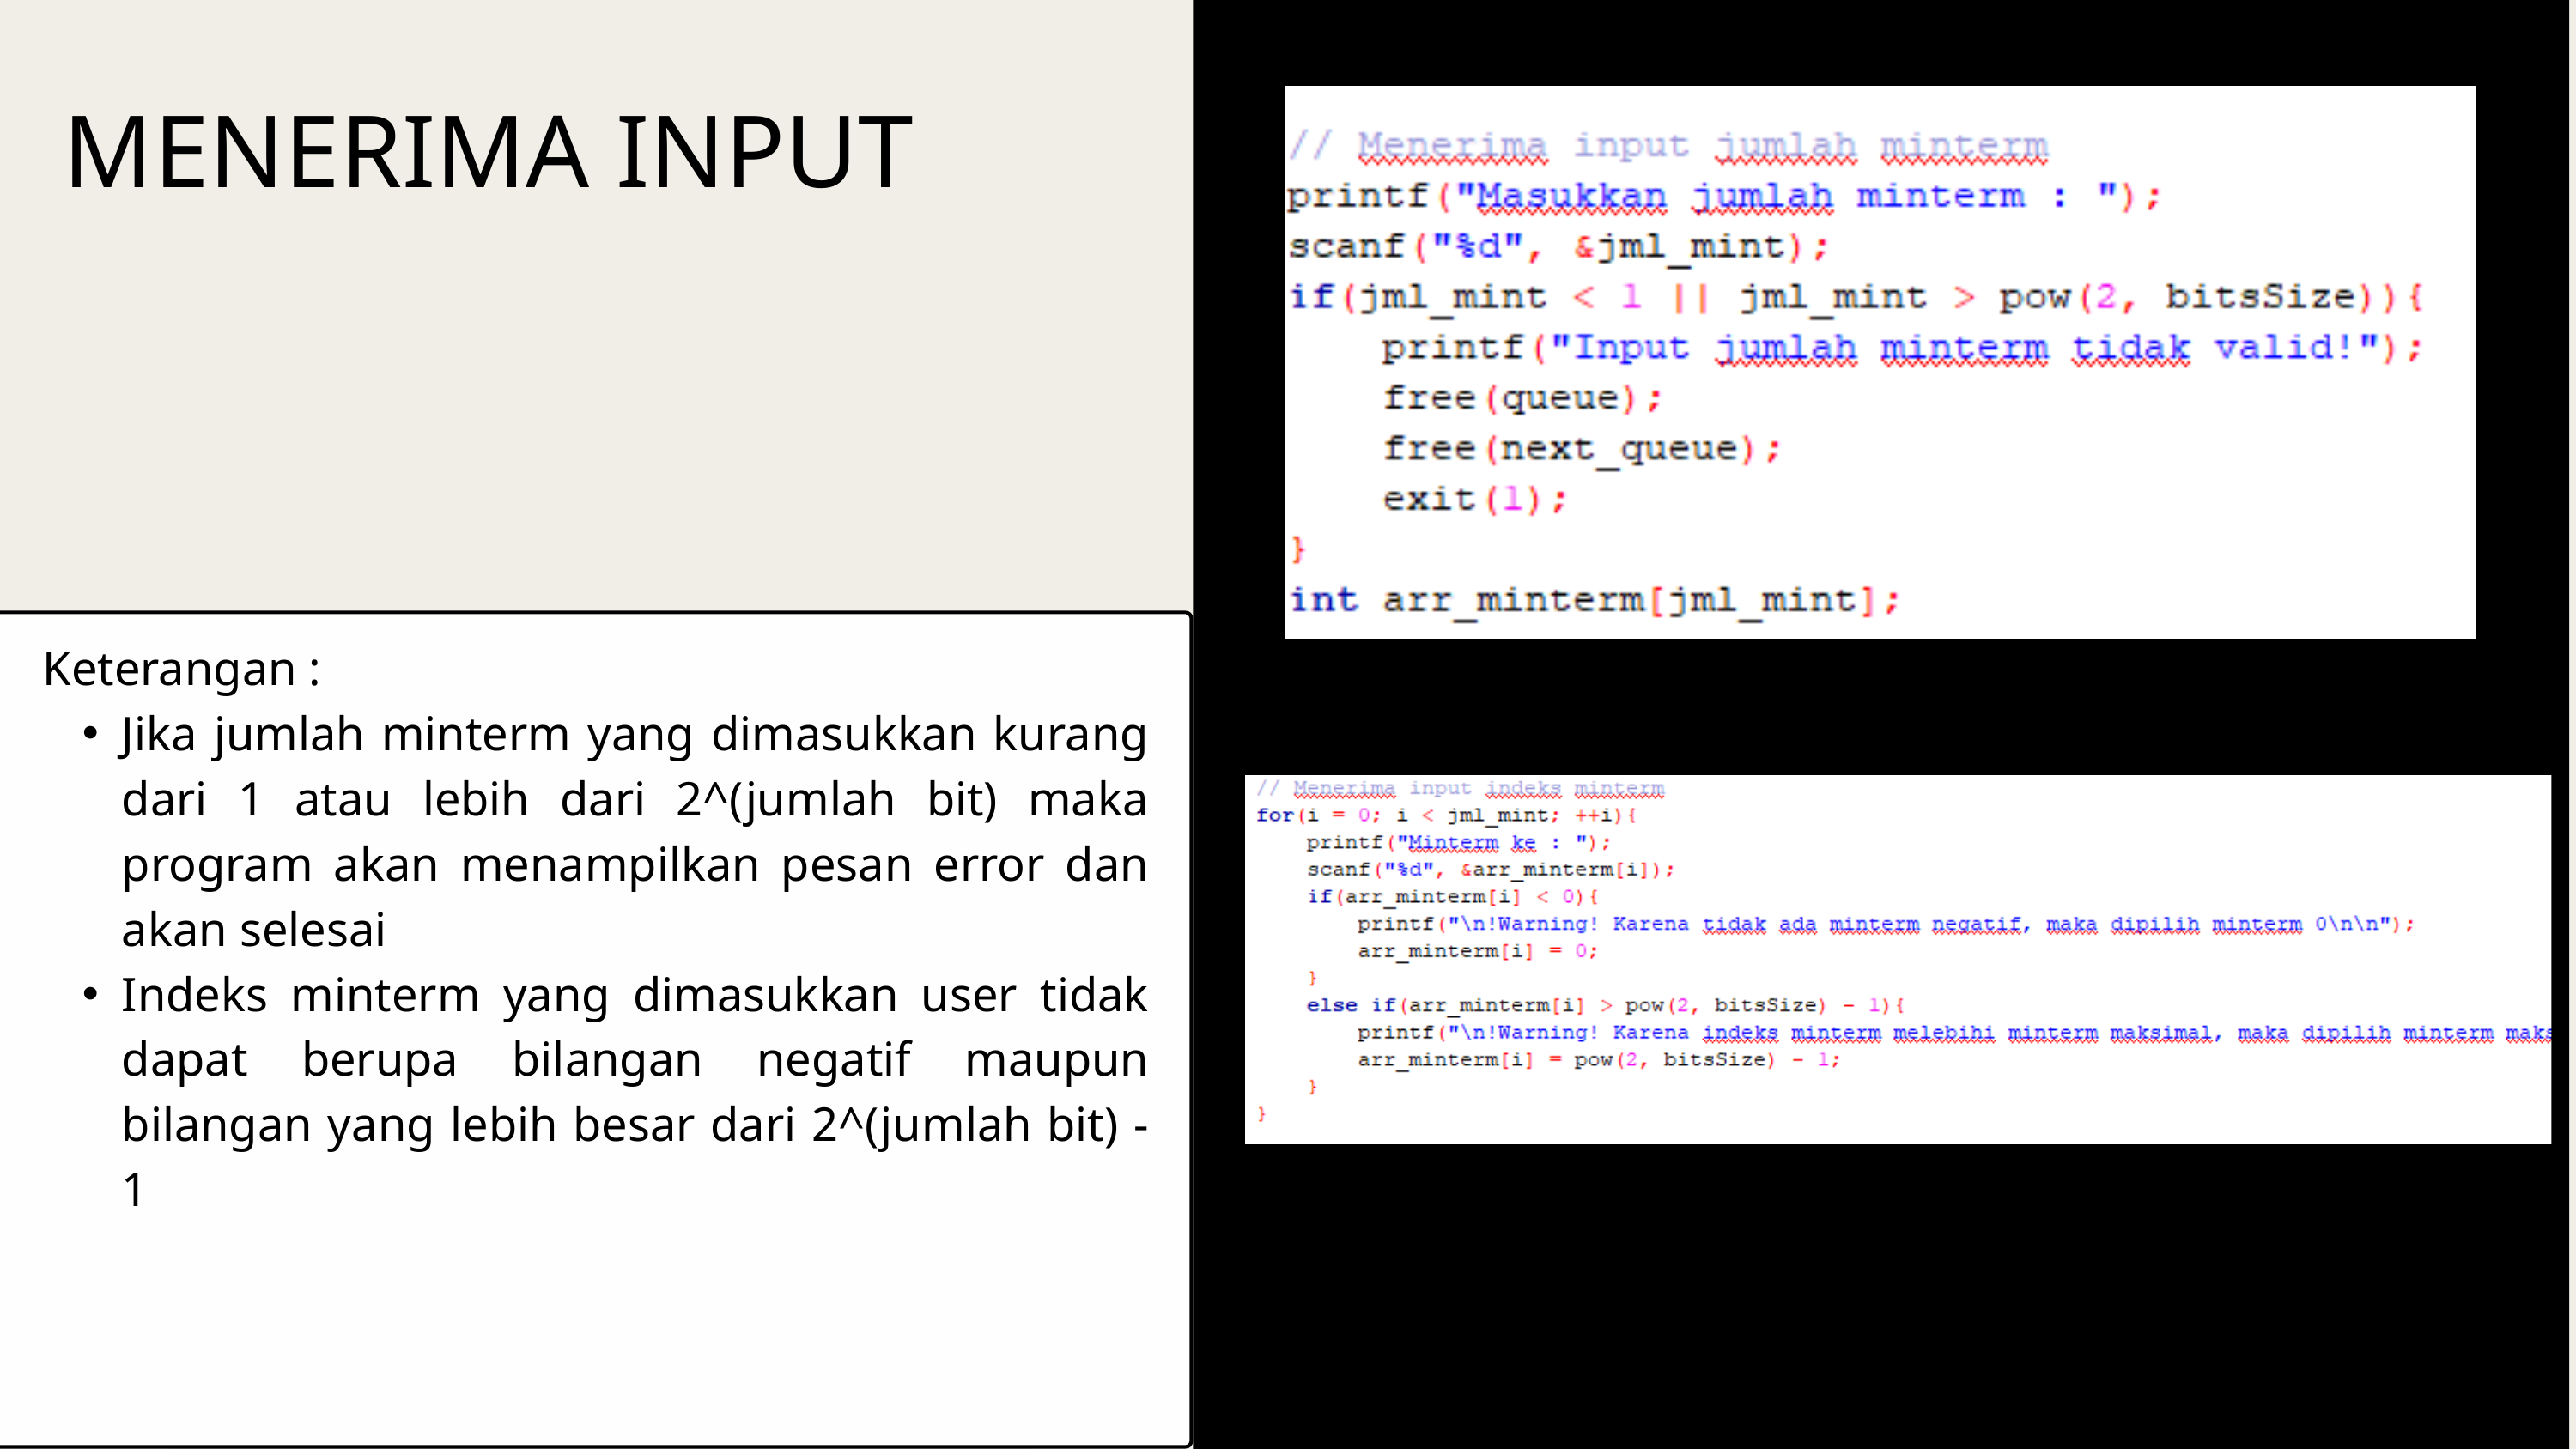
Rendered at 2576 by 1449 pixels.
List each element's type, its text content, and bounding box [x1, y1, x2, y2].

picture [1193, 0, 2570, 1449]
text_box MENERIMA INPUT [63, 77, 1174, 208]
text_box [0, 610, 1194, 1449]
